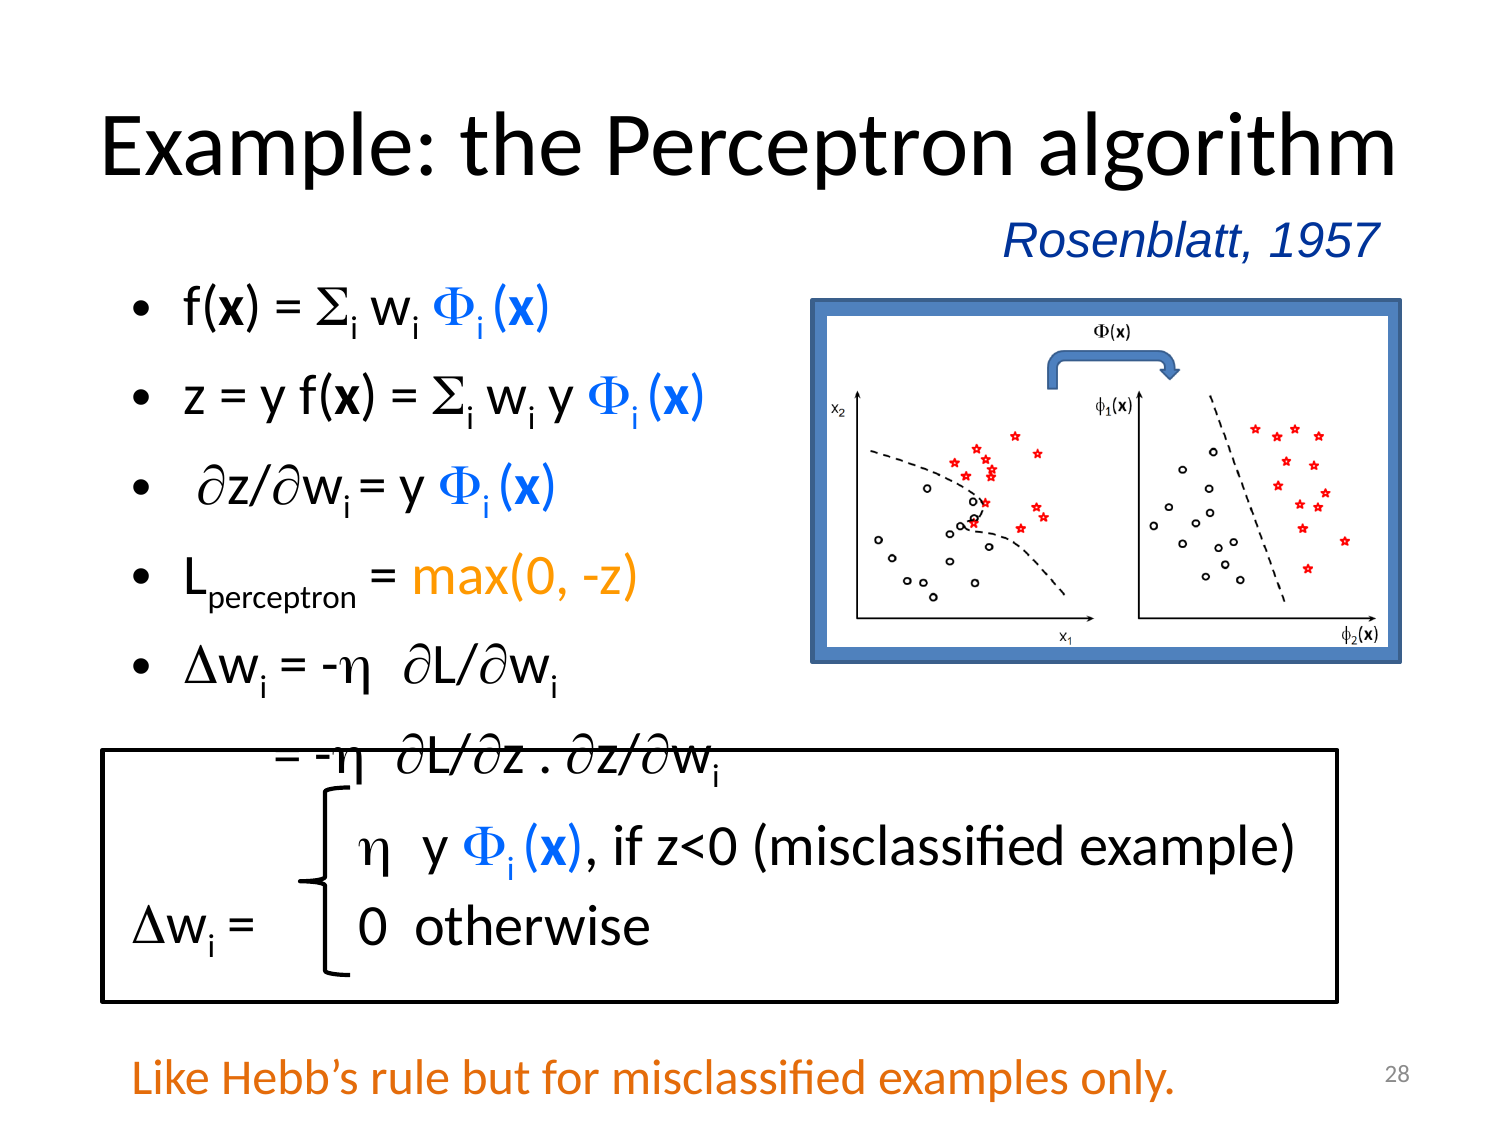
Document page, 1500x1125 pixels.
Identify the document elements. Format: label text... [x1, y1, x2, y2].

text_box h y Fi (x), if z<0 (misclassified example) 0 otherwise [343, 799, 1312, 1010]
text_box Rosenblatt, 1957 [987, 199, 1500, 275]
title Example: the Perceptron algorithm [75, 45, 1425, 233]
slide_number 28 [1074, 1042, 1425, 1103]
list f(x) = Si wi Fi (x) z = y f(x) = Si wi y Fi (x) z/wi = y Fi (x) Lperceptron = max(0, -z) Dwi = -h L/wi = -h L/z . z/wi Dwi = Like Hebb’s rule but for misclassified examples only. [116, 260, 1463, 1113]
text_box [100, 748, 1339, 1004]
picture [827, 315, 1388, 647]
